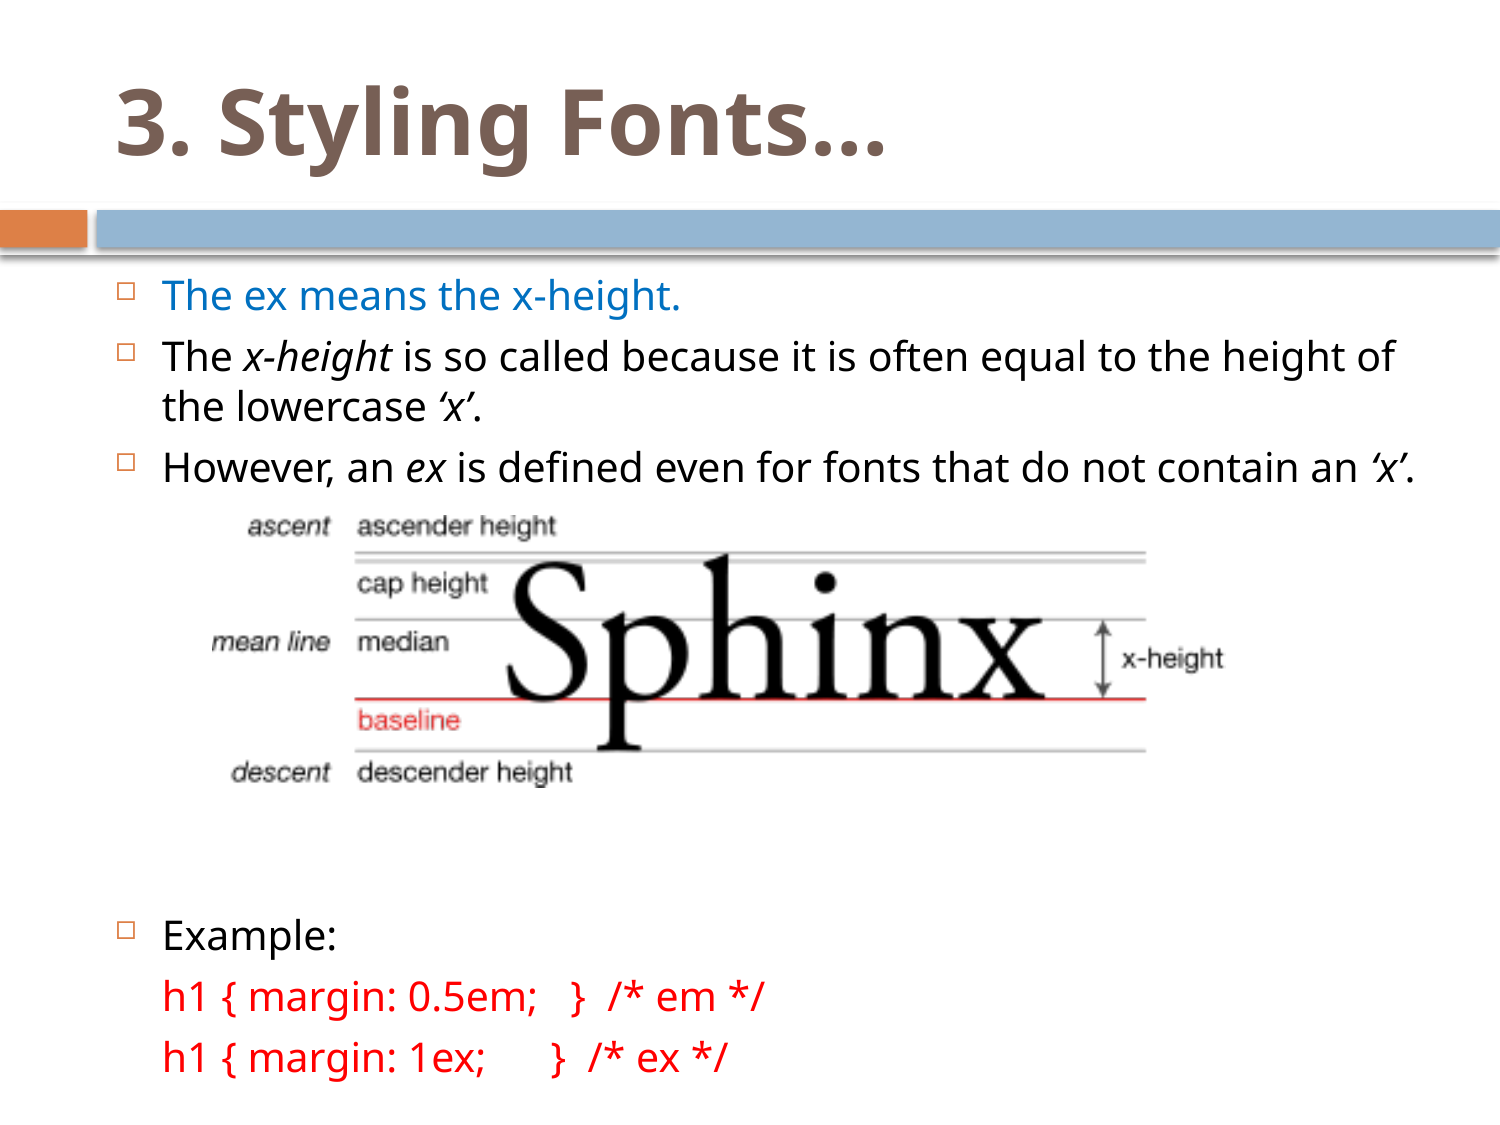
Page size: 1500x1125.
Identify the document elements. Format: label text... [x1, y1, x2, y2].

list The ex means the x-height. The x-height is so called because it is often equal to the height of the lowercase ‘x’. However, an ex is defined even for fonts that do not contain an ‘x’. Example: h1 { margin: 0.5em; } /* em */ h1 { margin: 1ex; } /* ex */ [100, 262, 1438, 1125]
title 3. Styling Fonts… [100, 37, 1438, 200]
picture [212, 515, 1227, 788]
